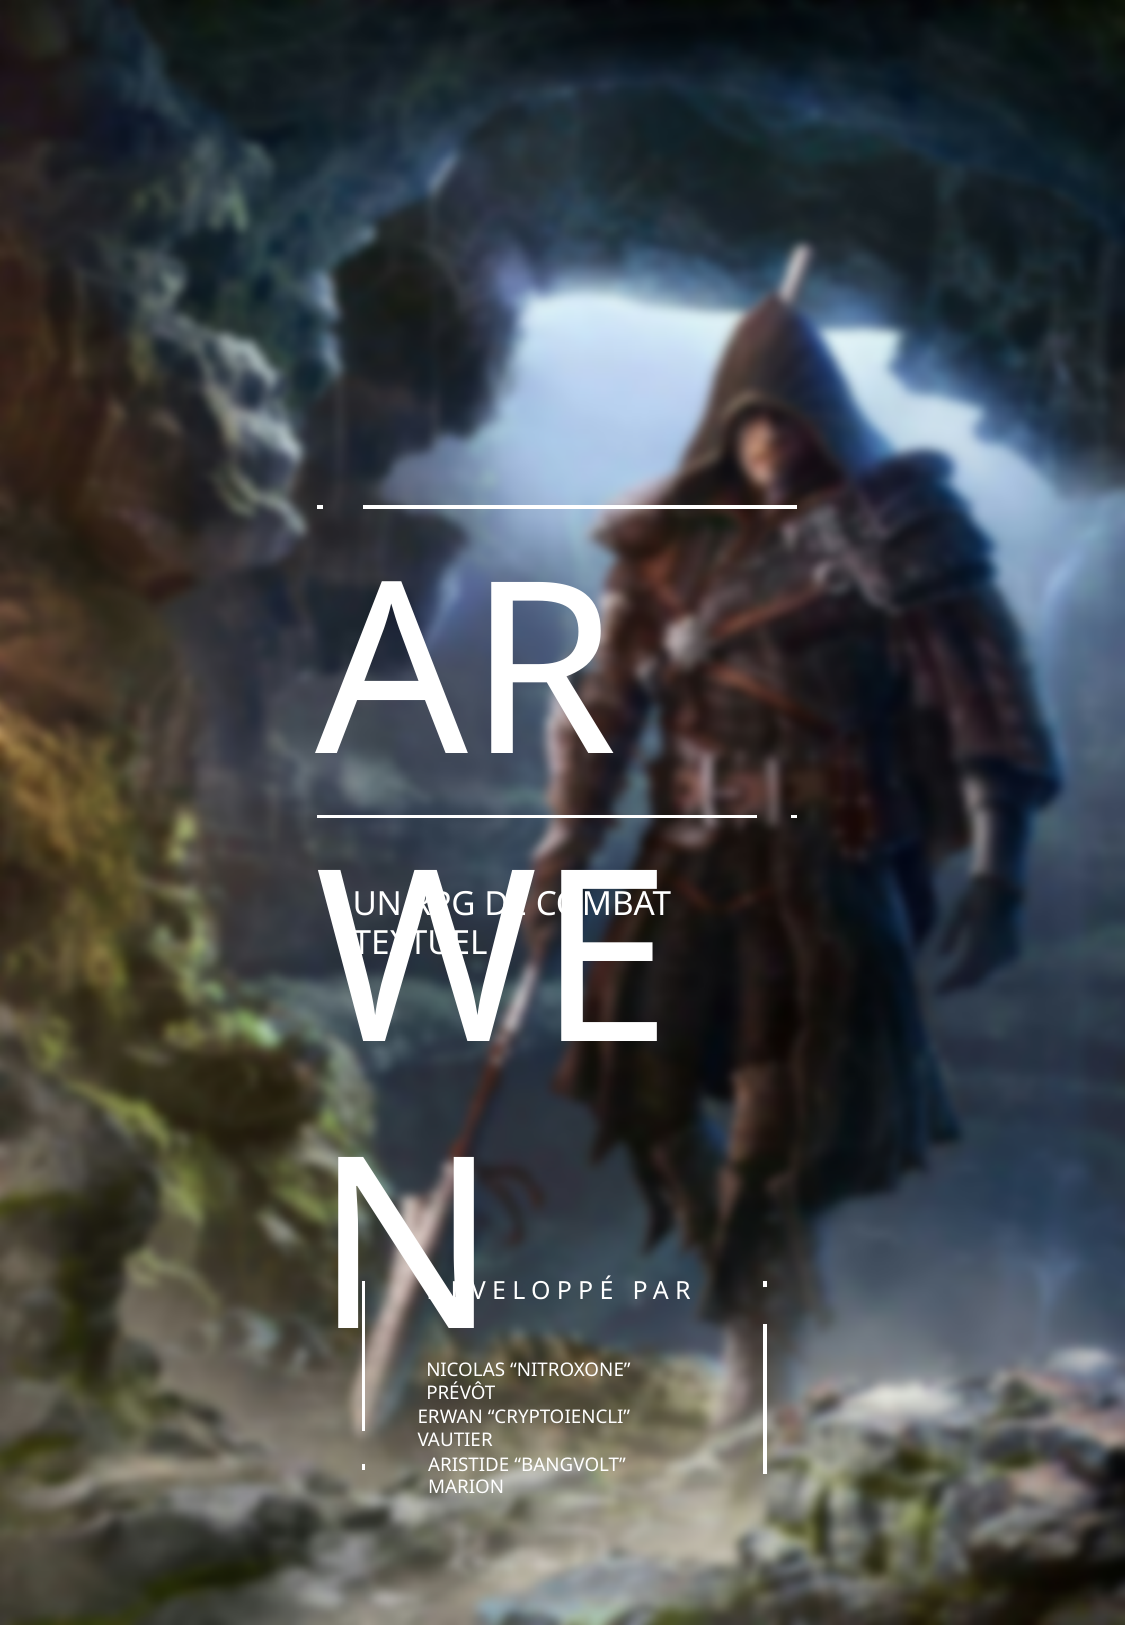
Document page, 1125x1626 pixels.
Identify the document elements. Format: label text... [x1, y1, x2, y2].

text_box ARWEN [300, 506, 824, 1385]
text_box ERWAN “CRYPTOIENCLI” VAUTIER [402, 1397, 723, 1458]
text_box UN RPG DE COMBAT TEXTUEL [337, 874, 788, 969]
picture [0, 0, 1125, 1625]
text_box NICOLAS “NITROXONE” PRÉVÔT [411, 1350, 714, 1397]
text_box ARISTIDE “BANGVOLT” MARION [413, 1445, 712, 1505]
text_box DÉVELOPPÉ PAR [411, 1267, 714, 1313]
